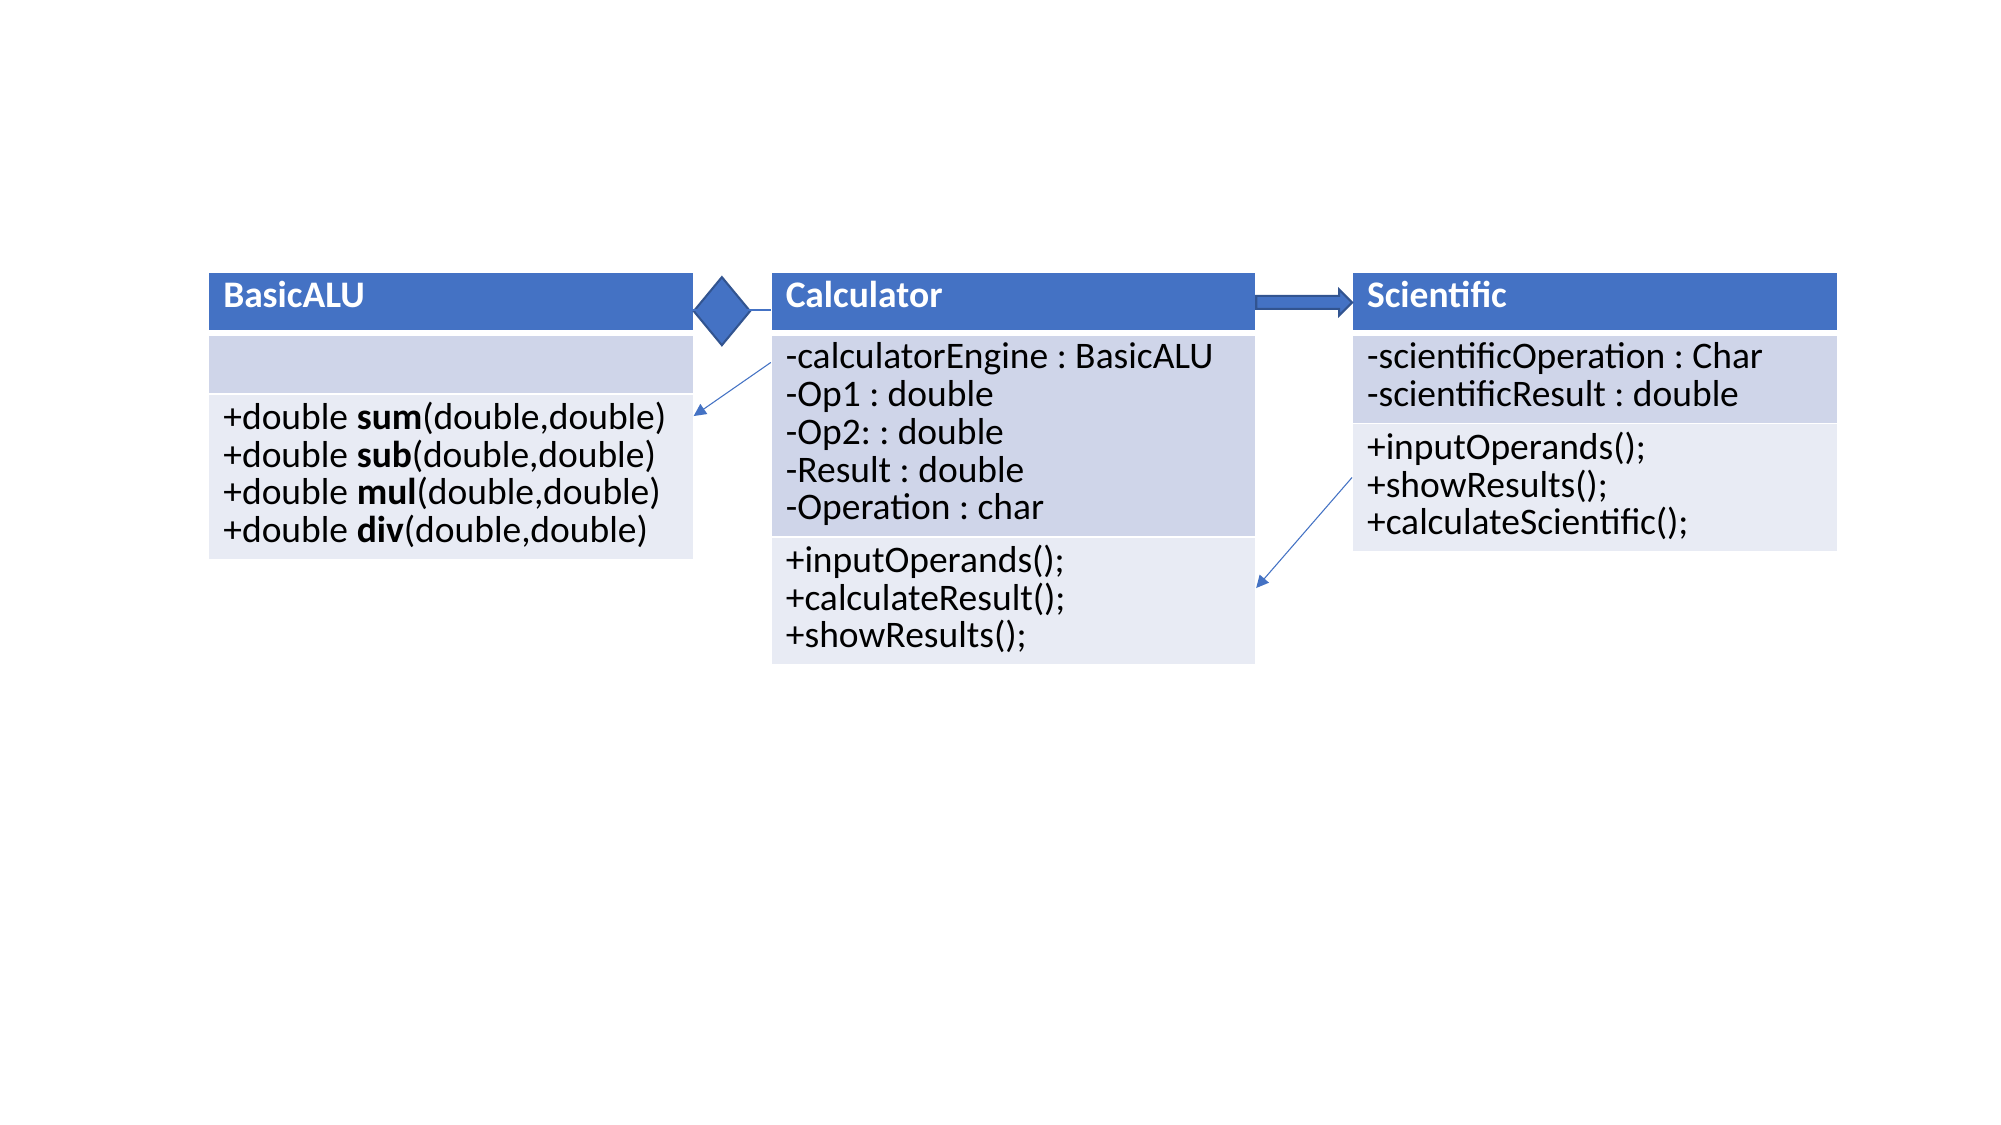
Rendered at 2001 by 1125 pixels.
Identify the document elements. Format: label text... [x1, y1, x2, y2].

text_box [1255, 286, 1354, 318]
table_cell +inputOperands(); +showResults(); +calculateScientific(); [1353, 424, 1837, 551]
text_box [694, 275, 750, 309]
table_cell +double sum(double,double) +double sub(double,double) +double mul(double,double) +double div(double,double) [209, 395, 693, 559]
table_cell -calculatorEngine : BasicALU -Op1 : double -Op2: : double -Result : double -Operation : char [772, 336, 1255, 536]
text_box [693, 362, 771, 431]
table_cell +inputOperands(); +calculateResult(); +showResults(); [772, 538, 1255, 664]
table_header Calculator [772, 273, 1255, 330]
table_header Scientific [1353, 273, 1837, 330]
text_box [1256, 477, 1353, 588]
table_cell -scientificOperation : Char -scientificResult : double [1353, 336, 1837, 423]
text_box [692, 311, 752, 347]
table_header BasicALU [209, 273, 693, 330]
table_cell [209, 336, 693, 393]
